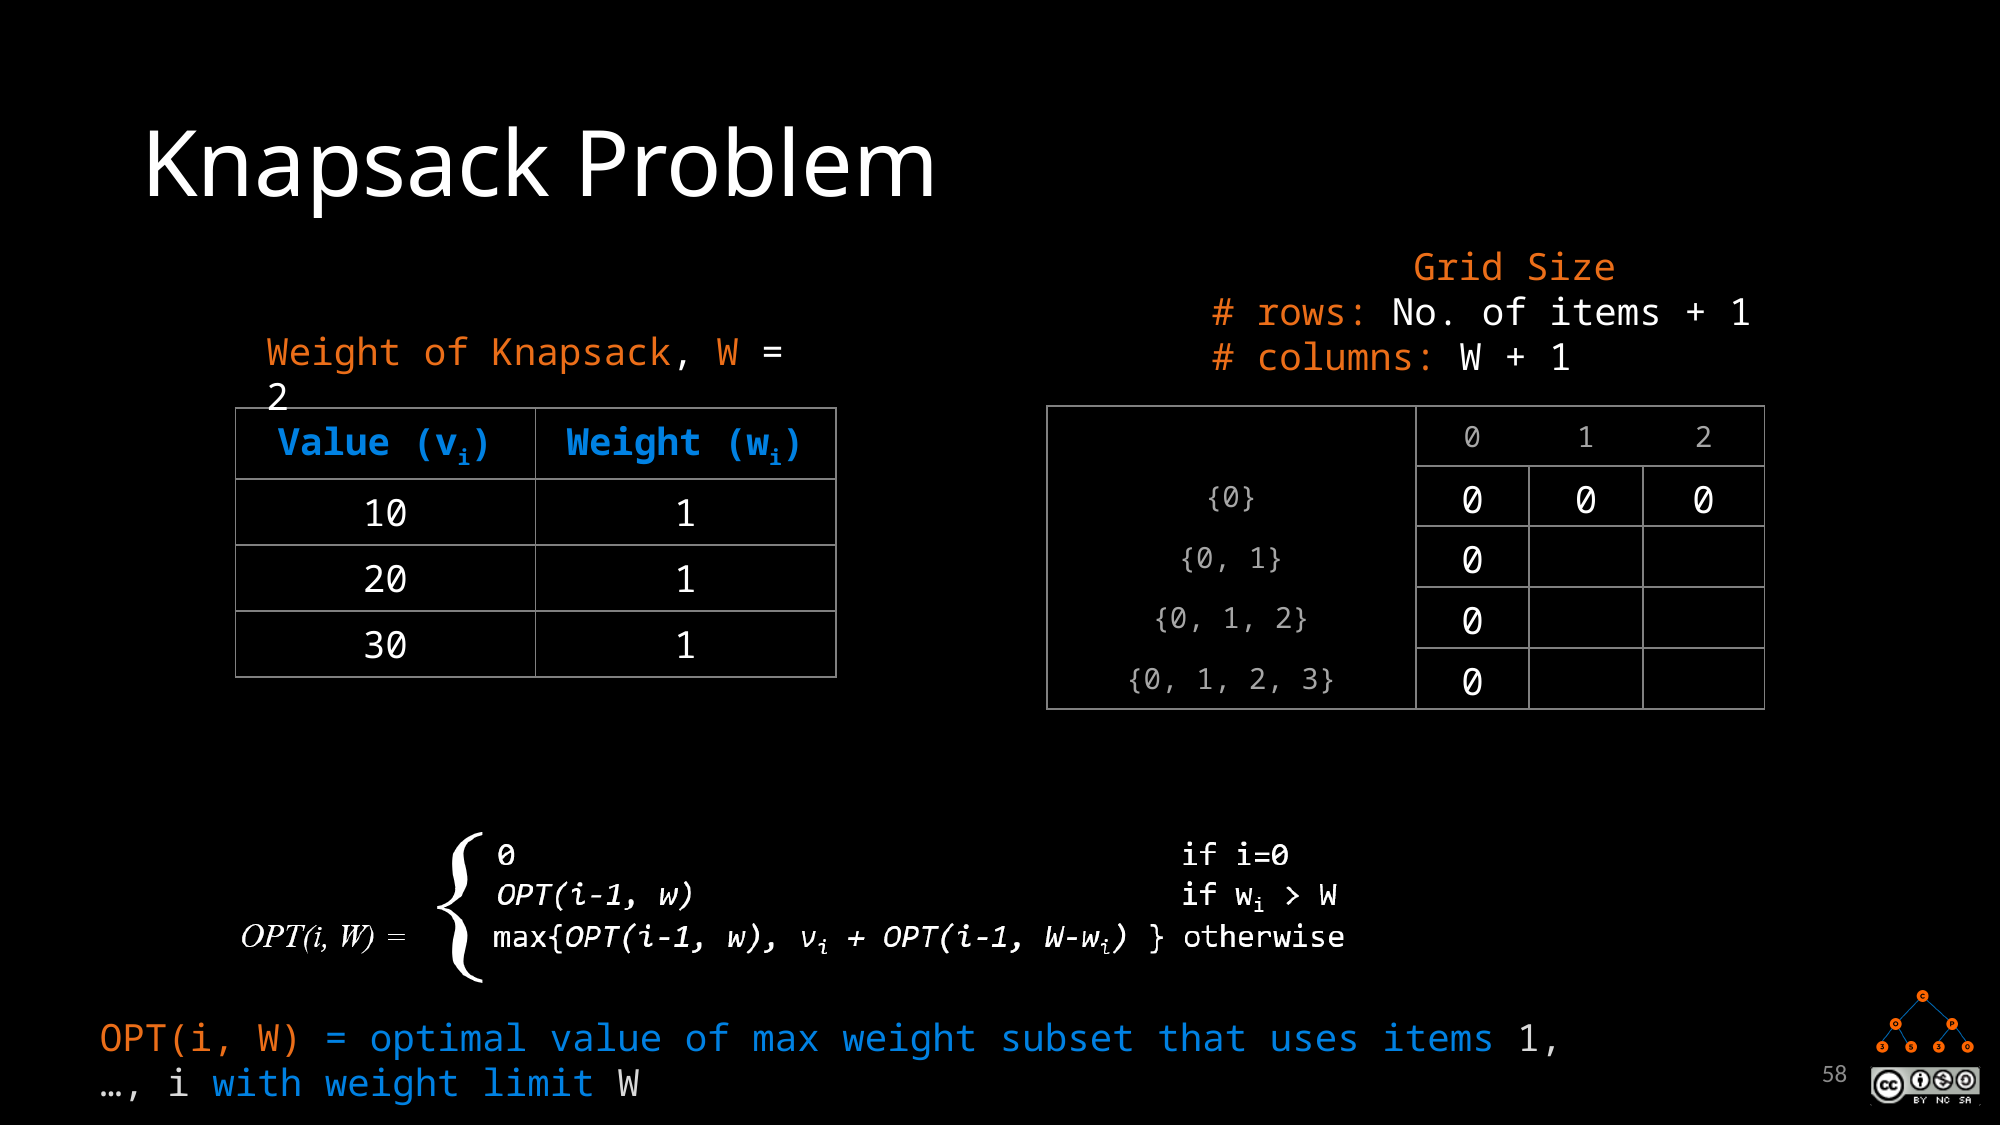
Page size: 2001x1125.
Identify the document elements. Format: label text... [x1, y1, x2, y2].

table_cell [1530, 649, 1642, 708]
table_cell [1644, 588, 1764, 647]
table_cell 1 [536, 546, 835, 610]
text_box Weight of Knapsack, W = 2 [251, 320, 820, 426]
table_header Value (vi) [236, 409, 535, 478]
table_cell 0 [1417, 649, 1528, 708]
table_cell [1644, 527, 1764, 586]
table_cell [1644, 649, 1764, 708]
table_header Weight (wi) [536, 409, 835, 478]
text_box OPT(i, W) = optimal value of max weight subset that uses items 1, …, i with weight limit W [85, 1006, 1578, 1112]
table_cell {0, 1, 2} [1048, 587, 1415, 648]
picture [235, 786, 1395, 987]
table_cell [1530, 588, 1642, 647]
title Knapsack Problem [126, 57, 1252, 276]
text_box Grid Size # rows: No. of items + 1 # columns: W + 1 [1197, 235, 1833, 386]
table_header [1048, 407, 1415, 466]
table_cell 20 [236, 546, 535, 610]
table_cell {0} [1048, 466, 1415, 526]
table_header 2 [1643, 407, 1764, 465]
table_cell 10 [236, 480, 535, 544]
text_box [1856, 982, 1995, 1106]
slide_number 58 [1412, 1042, 1856, 1103]
table_header 0 [1417, 407, 1529, 465]
table_header 1 [1529, 407, 1643, 465]
table_cell 0 [1644, 467, 1764, 525]
table_cell [1530, 527, 1642, 586]
table_cell 0 [1417, 588, 1528, 647]
table_cell 30 [236, 612, 535, 676]
table_cell 0 [1417, 527, 1528, 586]
table_cell {0, 1, 2, 3} [1048, 648, 1415, 708]
table_cell 0 [1417, 467, 1528, 525]
table_cell 0 [1530, 467, 1642, 525]
table_cell 1 [536, 612, 835, 676]
table_cell 1 [536, 480, 835, 544]
table_cell {0, 1} [1048, 526, 1415, 587]
